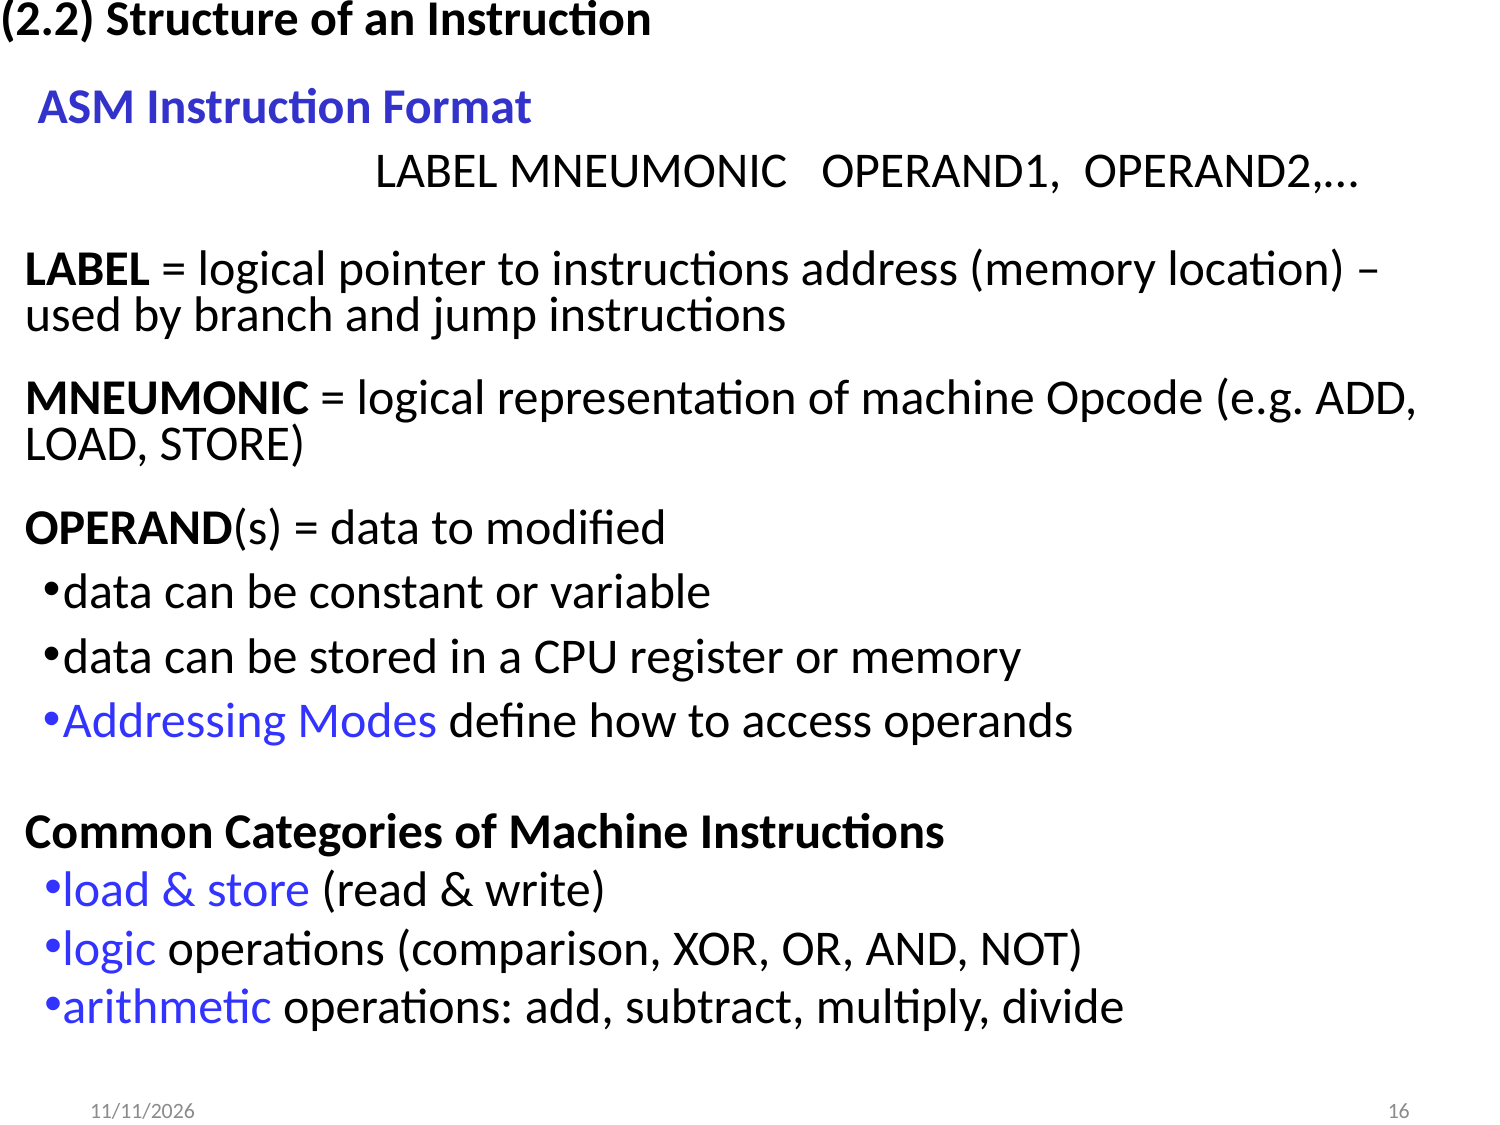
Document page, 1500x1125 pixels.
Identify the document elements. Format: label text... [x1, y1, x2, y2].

text_box (2.2) Structure of an Instruction [0, 0, 925, 50]
slide_number 16 [1074, 1096, 1425, 1124]
text_box Common Categories of Machine Instructions load & store (read & write) logic operations (comparison, XOR, OR, AND, NOT) arithmetic operations: add, subtract, multiply, divide [24, 812, 1375, 1075]
text_box ASM Instruction Format LABEL MNEUMONIC OPERAND1, OPERAND2,… [37, 87, 1500, 213]
text_box LABEL = logical pointer to instructions address (memory location) – used by branch and jump instructions MNEUMONIC = logical representation of machine Opcode (e.g. ADD, LOAD, STORE) OPERAND(s) = data to modified data can be constant or variable data can be stored in a CPU register or memory Addressing Modes define how to access operands [24, 249, 1488, 763]
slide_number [75, 1096, 425, 1124]
